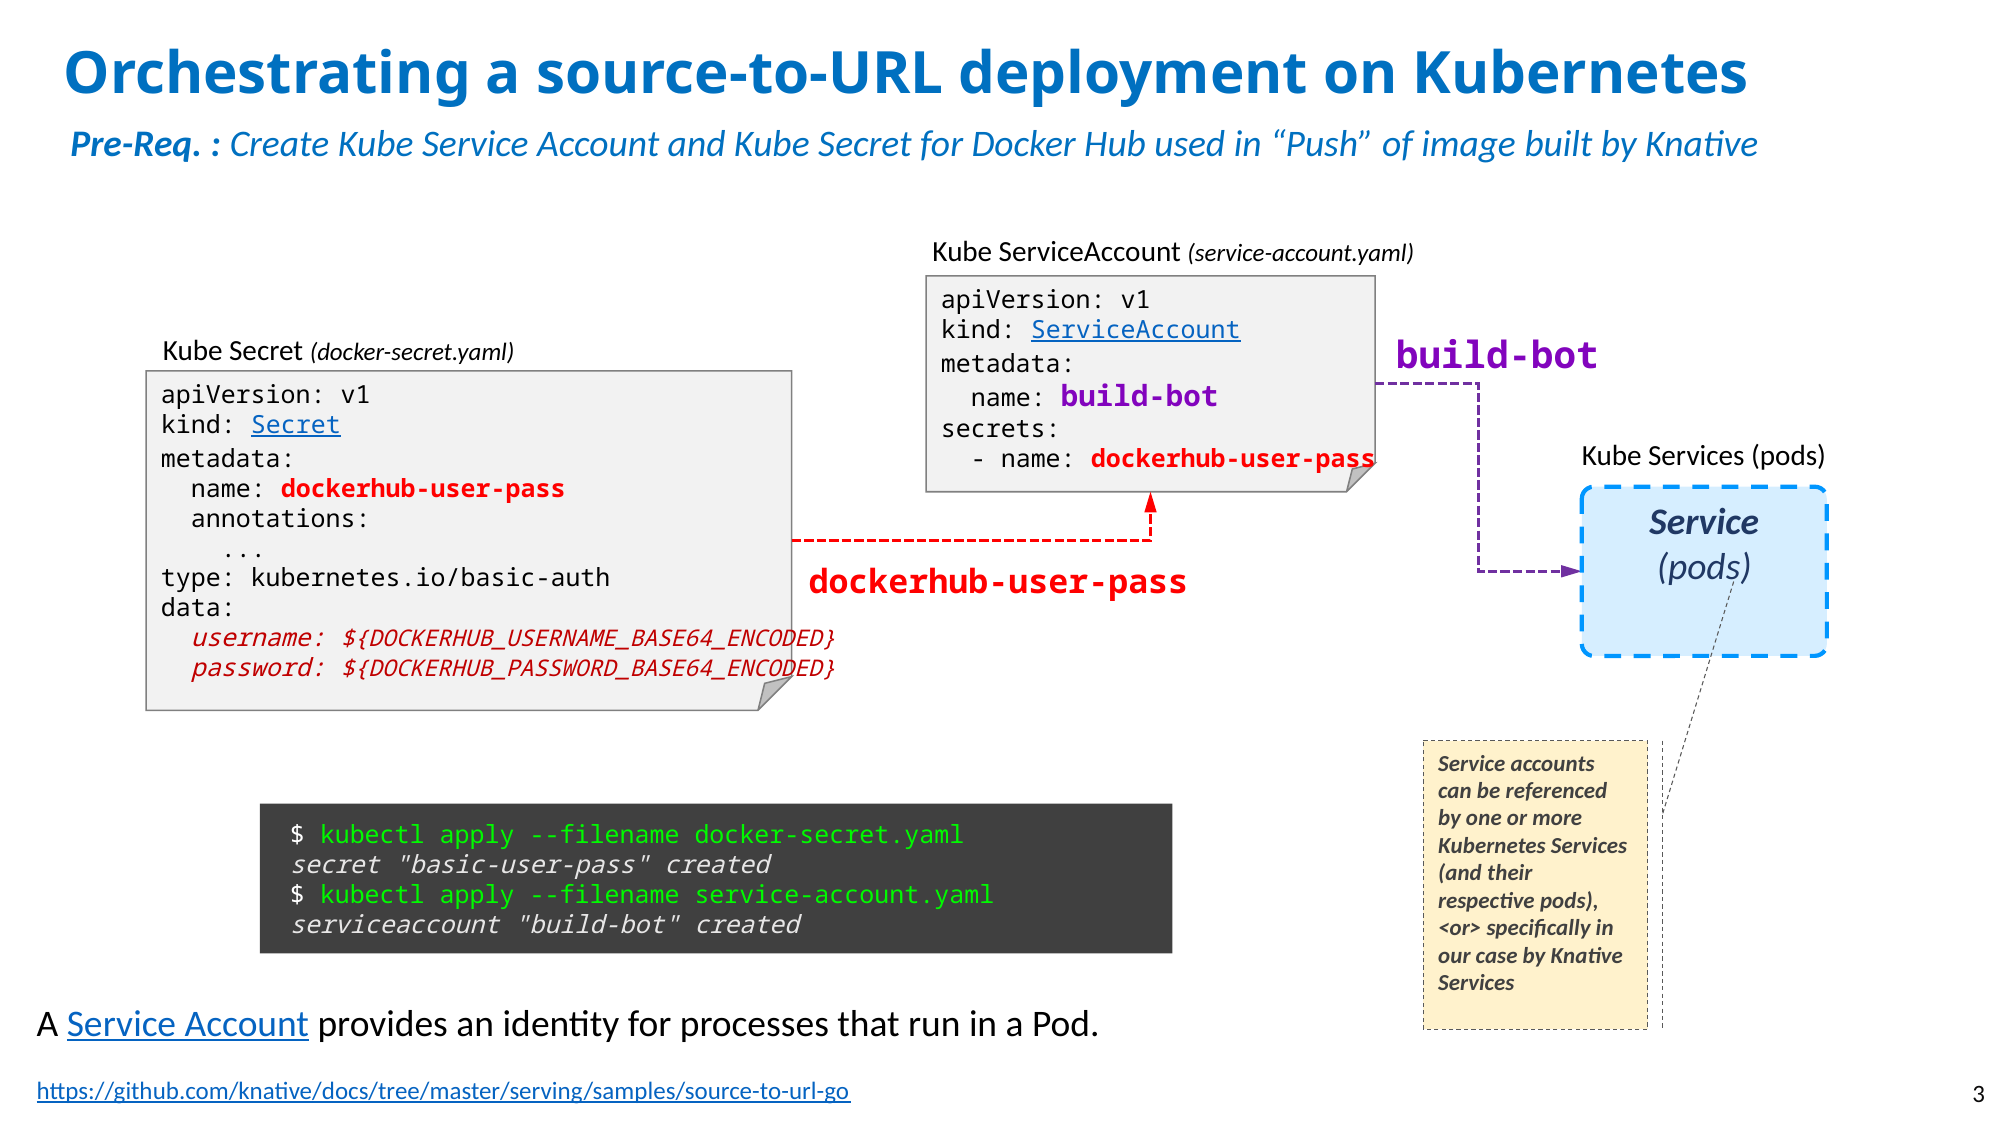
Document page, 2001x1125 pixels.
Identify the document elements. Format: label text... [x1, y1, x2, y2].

text_box Service accounts can be referenced by one or more Kubernetes Services (and their respective pods), <or> specifically in our case by Knative Services [1423, 740, 1648, 1030]
text_box dockerhub-user-pass [793, 552, 1204, 608]
text_box A Service Account provides an identity for processes that run in a Pod. [21, 991, 1678, 1052]
text_box Pre-Req. : Create Kube Service Account and Kube Secret for Docker Hub used in “Push” of image built by Knative [55, 111, 1775, 172]
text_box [791, 491, 1151, 541]
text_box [915, 225, 1433, 492]
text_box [1565, 429, 1844, 656]
slide_number 3 [1550, 1062, 2000, 1123]
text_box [1374, 383, 1582, 572]
text_box $ kubectl apply --filename docker-secret.yaml secret "basic-user-pass" created $ kubectl apply --filename service-account.yaml serviceaccount "build-bot" created [259, 803, 1173, 954]
text_box build-bot [1433, 323, 1614, 383]
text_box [146, 324, 792, 711]
text_box https://github.com/knative/docs/tree/master/serving/samples/source-to-url-go [21, 1067, 1550, 1113]
title Orchestrating a source-to-URL deployment on Kubernetes [48, 39, 1969, 110]
